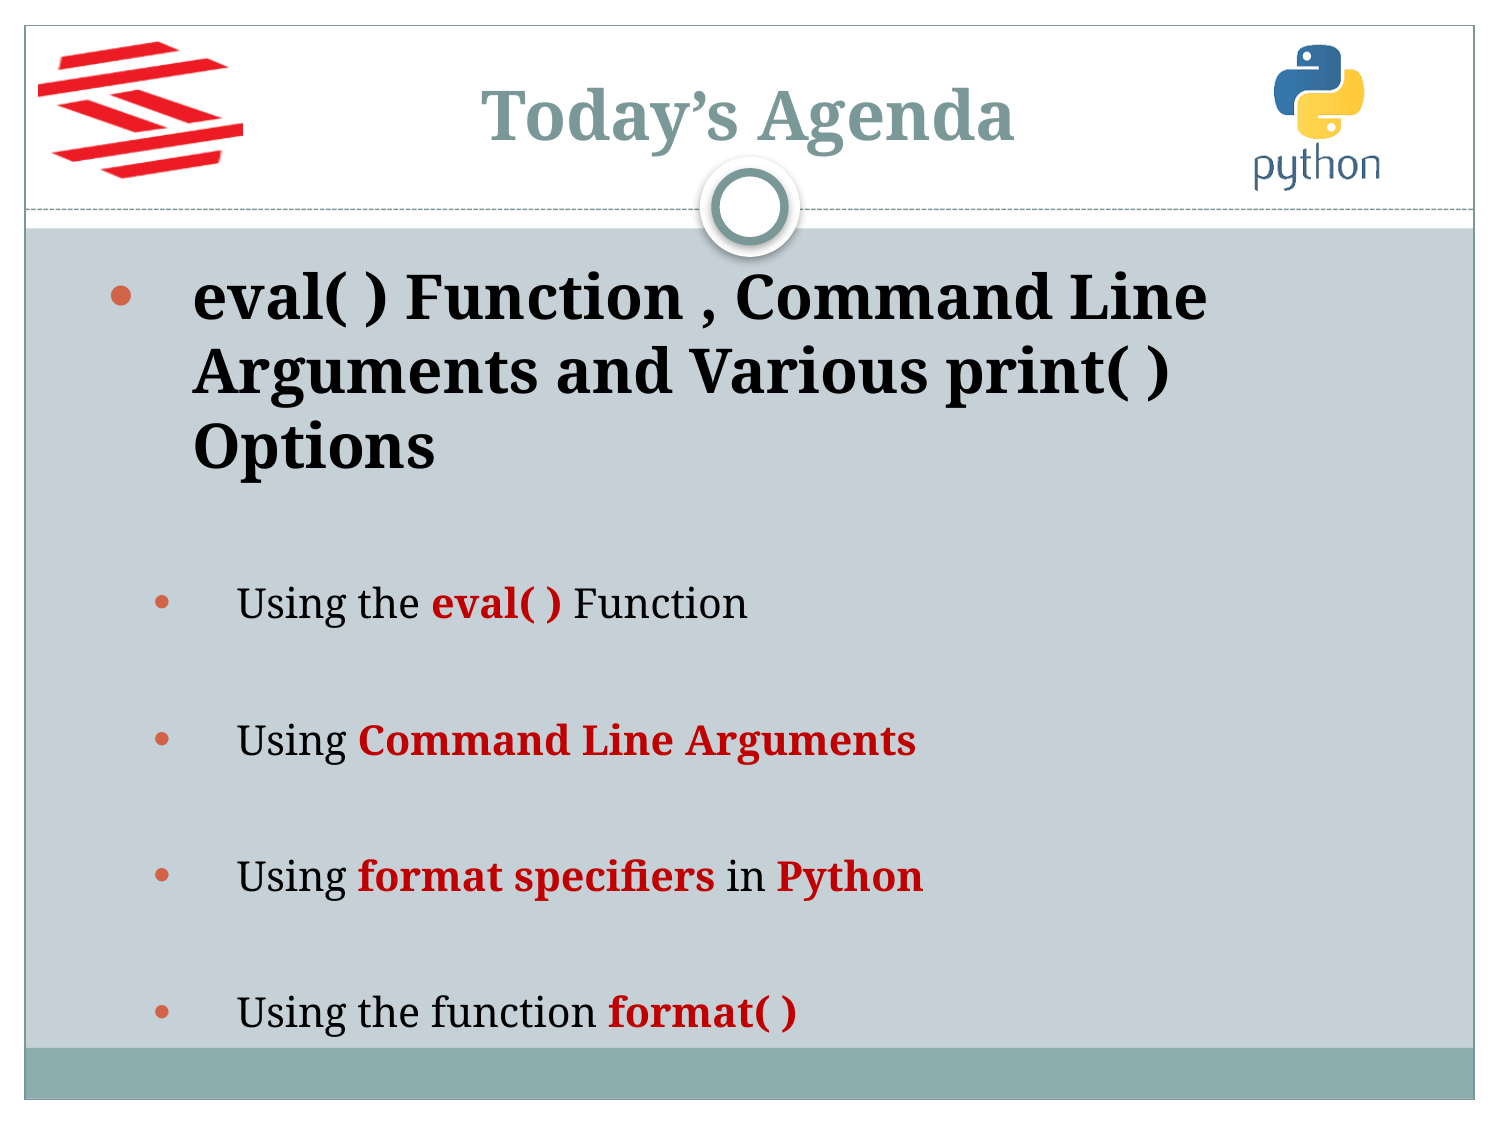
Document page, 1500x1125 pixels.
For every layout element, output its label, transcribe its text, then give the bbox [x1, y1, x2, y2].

picture [1163, 42, 1471, 197]
list eval( ) Function , Command Line Arguments and Various print( ) Options Using the eval( ) Function Using Command Line Arguments Using format specifiers in Python Using the function format( ) [49, 250, 1445, 1047]
picture [37, 40, 243, 185]
title Today’s Agenda [237, 37, 1450, 162]
